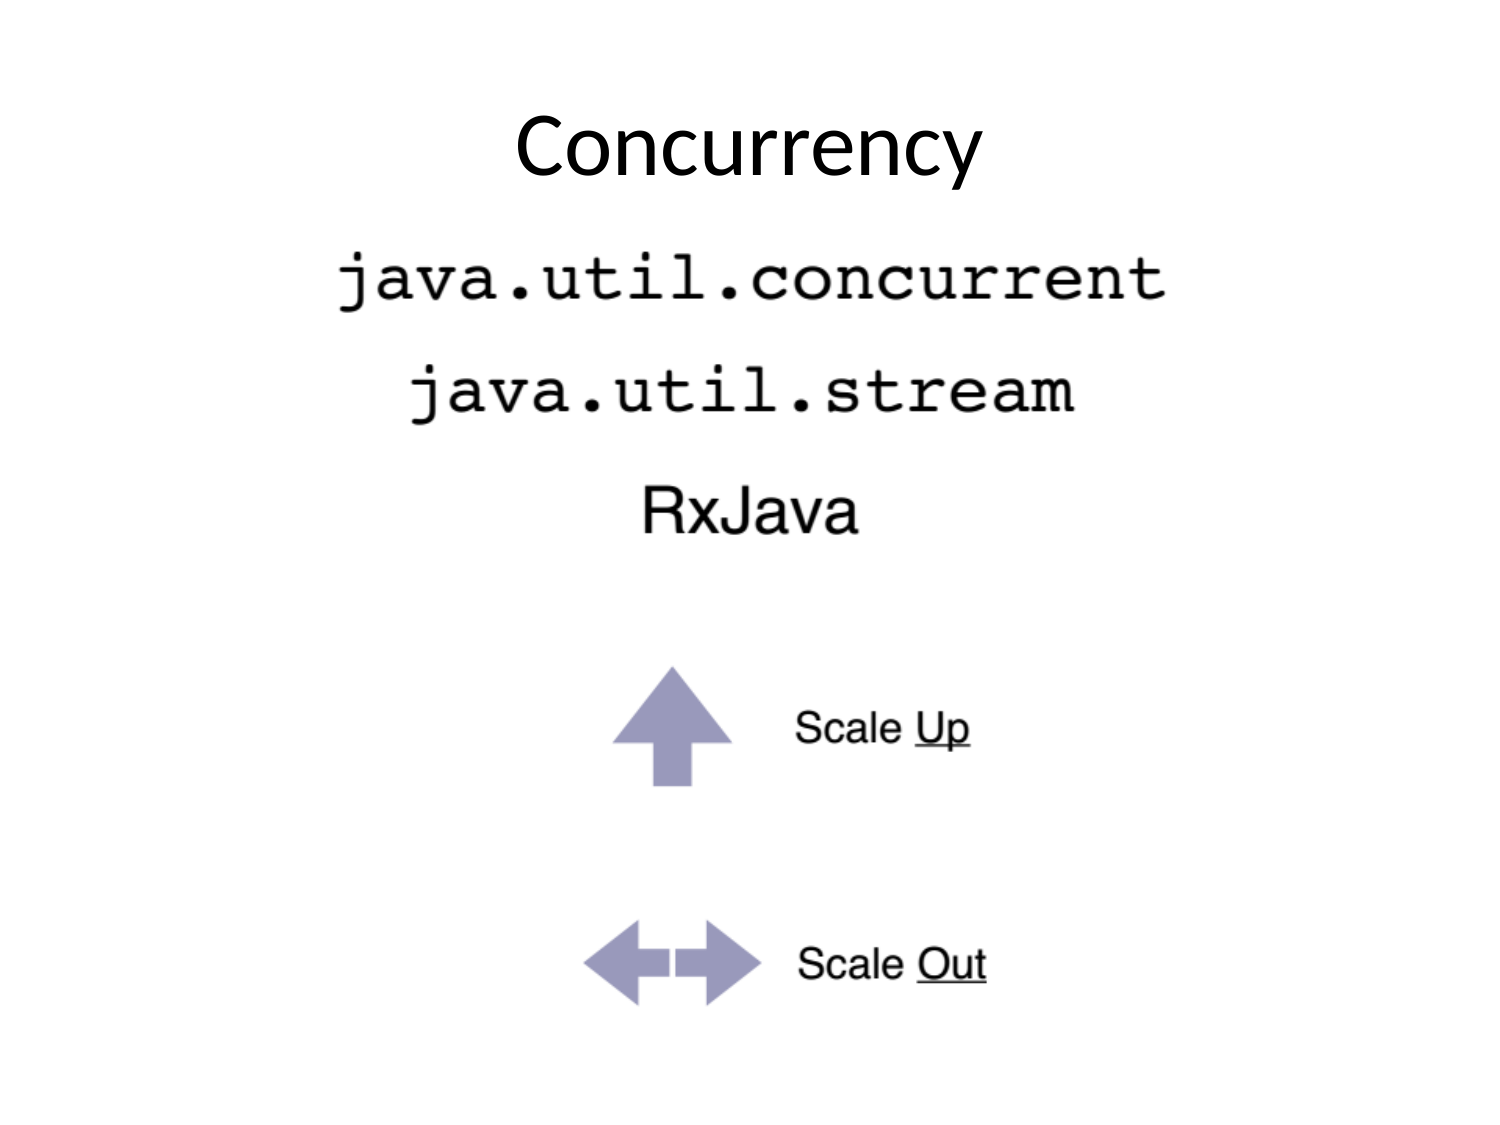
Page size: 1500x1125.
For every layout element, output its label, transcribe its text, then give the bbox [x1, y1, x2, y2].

title Concurrency [75, 45, 1425, 233]
picture [123, 196, 1354, 587]
picture [147, 656, 1378, 1036]
